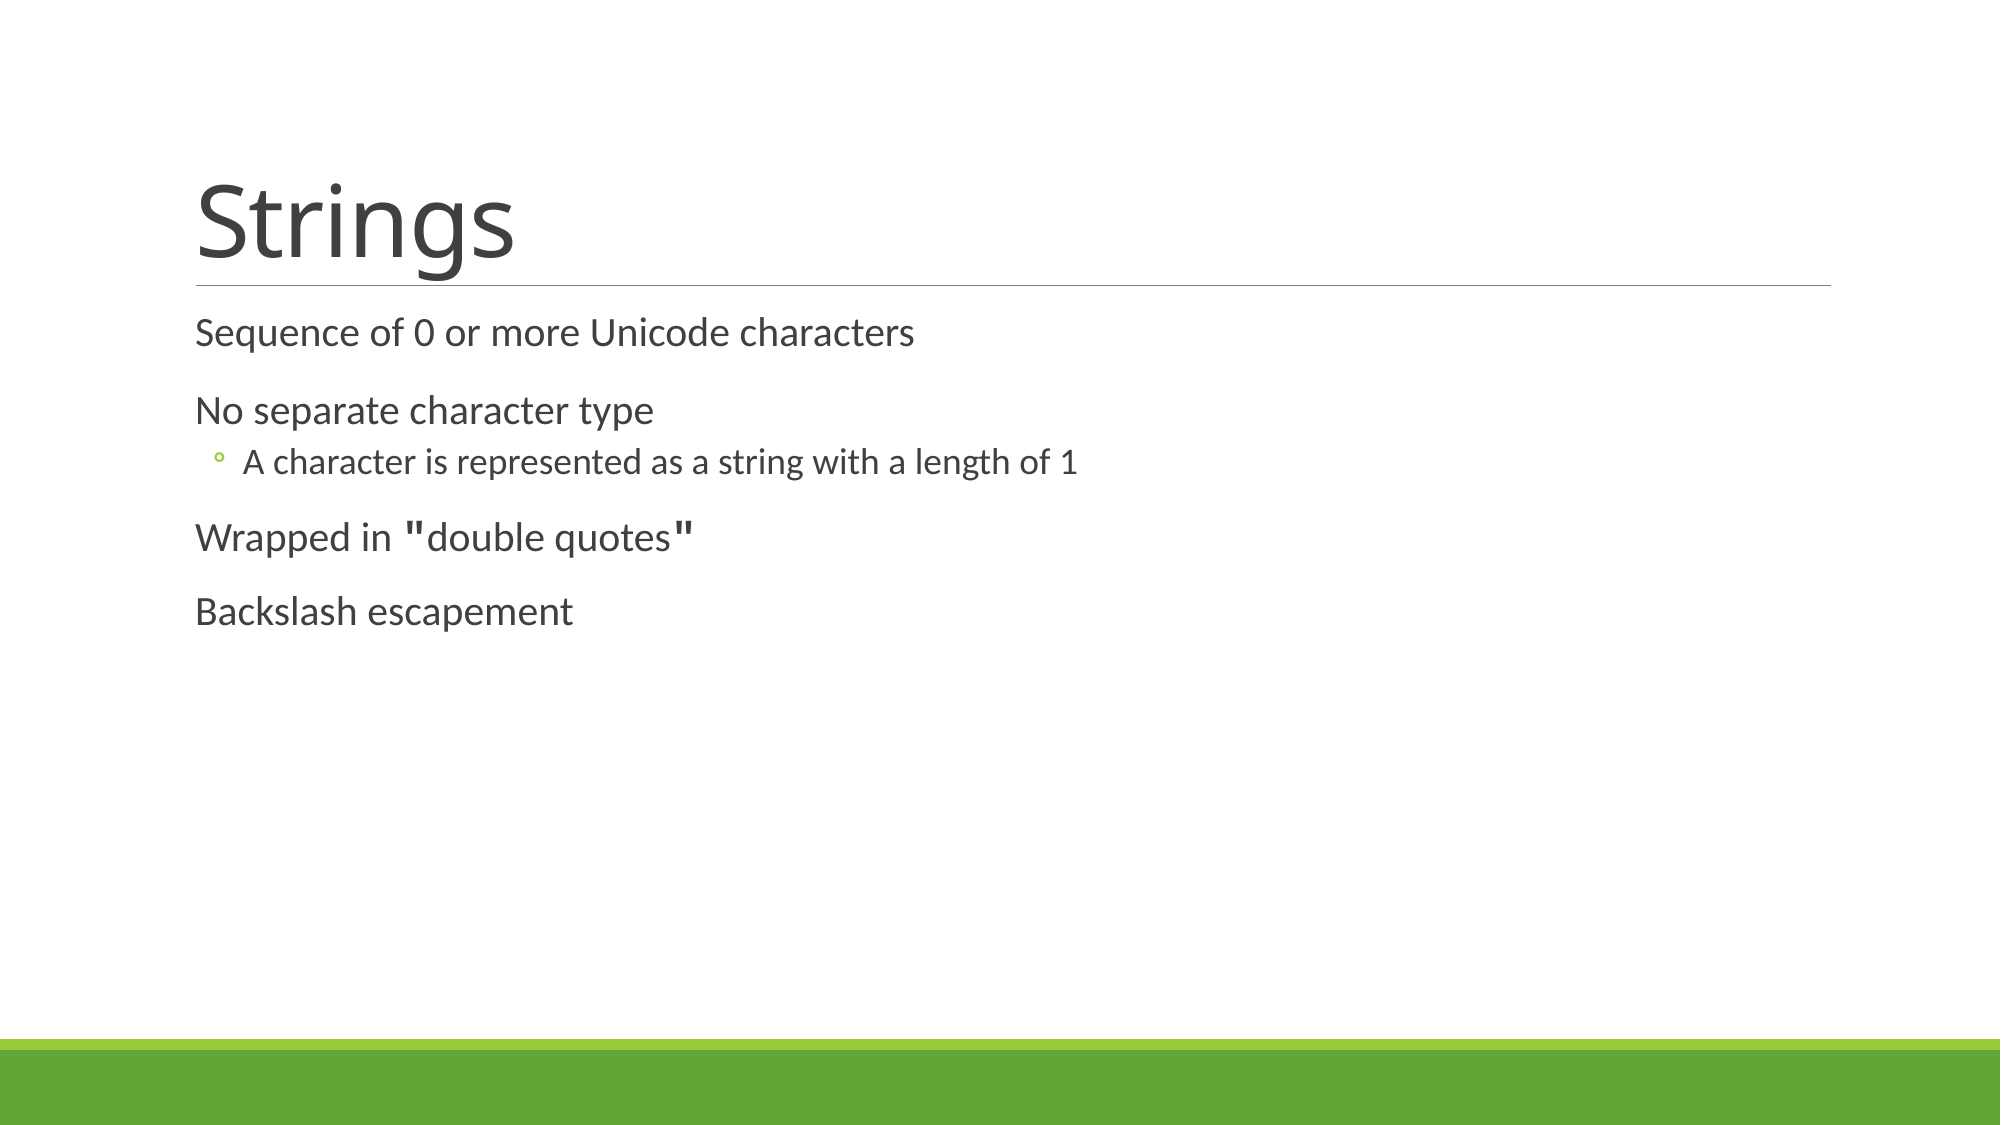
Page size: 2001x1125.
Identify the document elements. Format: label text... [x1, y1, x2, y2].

title Strings [180, 47, 1830, 285]
list Sequence of 0 or more Unicode characters No separate character type A character is represented as a string with a length of 1 Wrapped in "double quotes" Backslash escapement [180, 302, 1830, 963]
